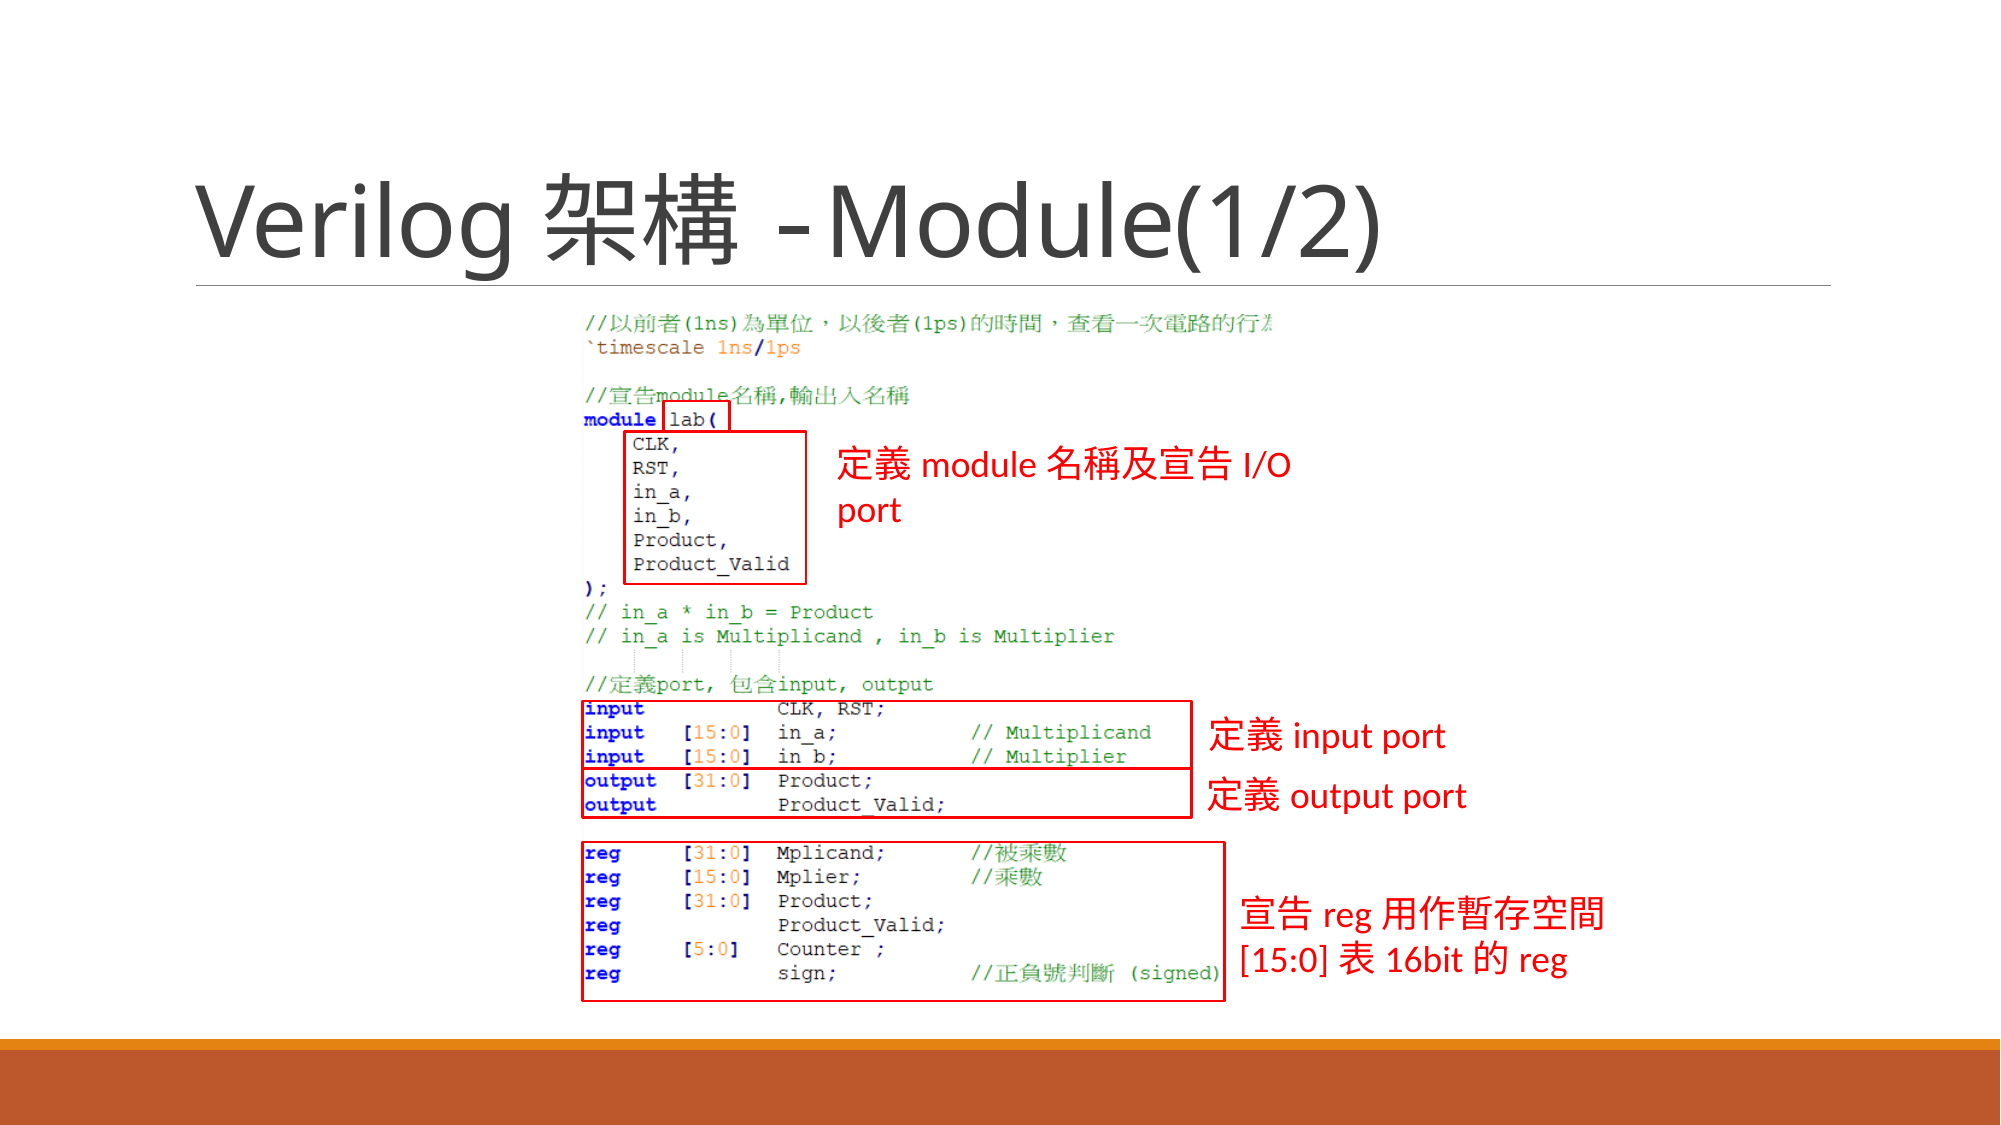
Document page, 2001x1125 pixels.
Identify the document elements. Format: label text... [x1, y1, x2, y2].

text_box 宣告reg用作暫存空間 [15:0]表16bit的reg [1280, 882, 1779, 988]
text_box 定義output port [1280, 764, 1746, 824]
text_box 定義input port [1280, 703, 1748, 764]
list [582, 313, 1273, 1002]
text_box 定義module名稱及宣告I/O port [1280, 432, 1376, 538]
title Verilog架構-Module(1/2) [180, 47, 1830, 285]
